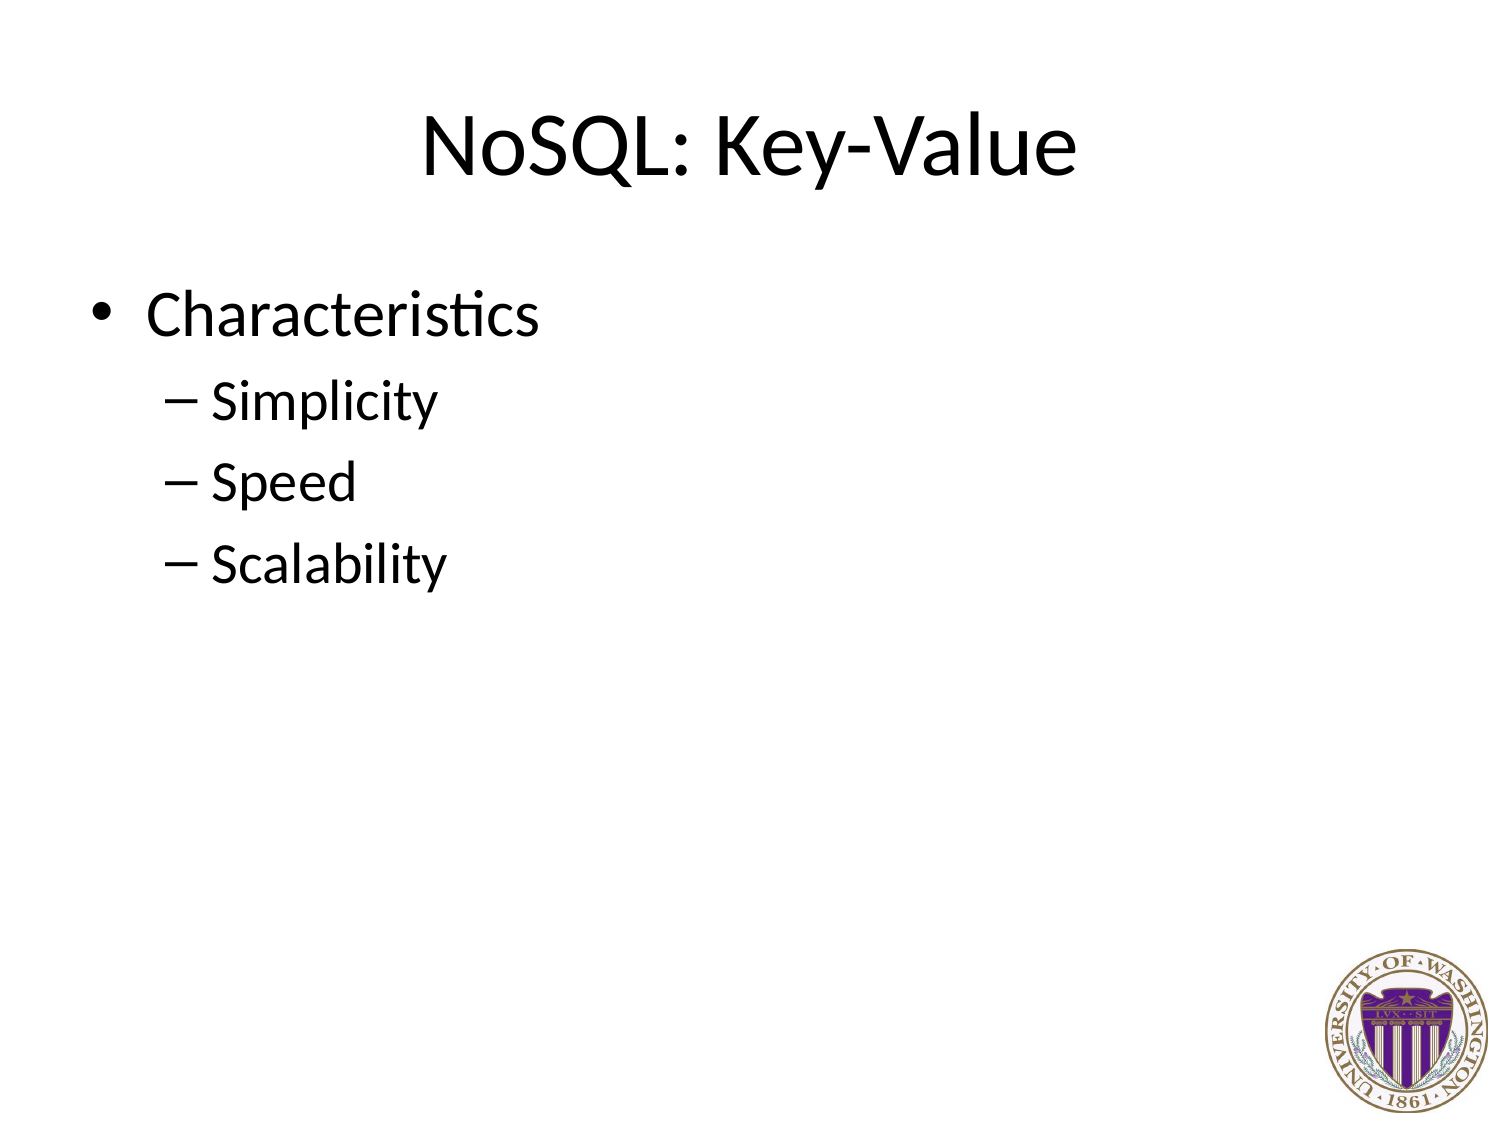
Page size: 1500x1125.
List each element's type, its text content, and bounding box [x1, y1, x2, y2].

picture [1324, 949, 1488, 1113]
list Characteristics Simplicity Speed Scalability [75, 262, 1497, 1005]
title NoSQL: Key-Value [75, 45, 1425, 233]
